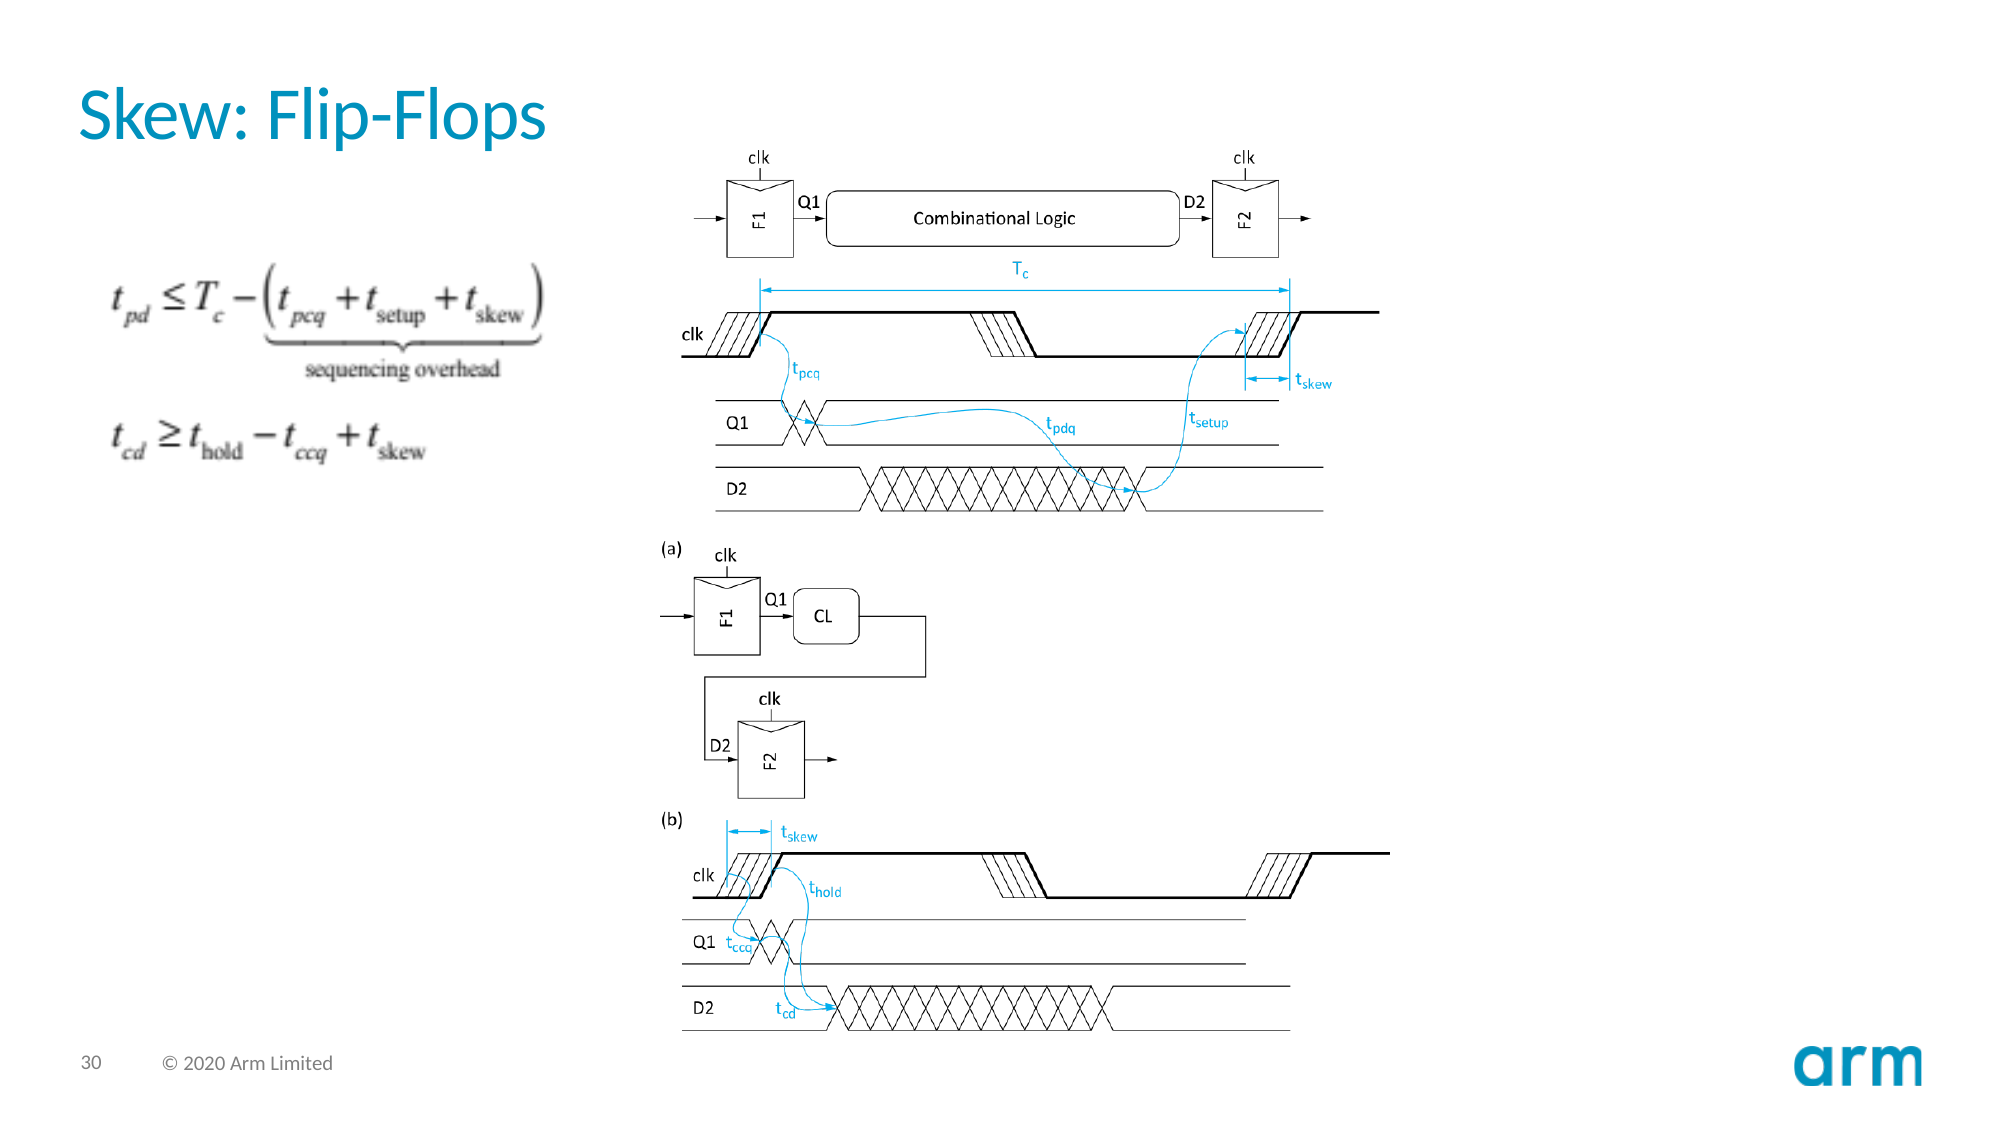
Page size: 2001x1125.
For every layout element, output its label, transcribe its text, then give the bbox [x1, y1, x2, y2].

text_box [107, 256, 548, 468]
picture [660, 150, 1390, 1031]
title Skew: Flip-Flops [78, 78, 1922, 186]
